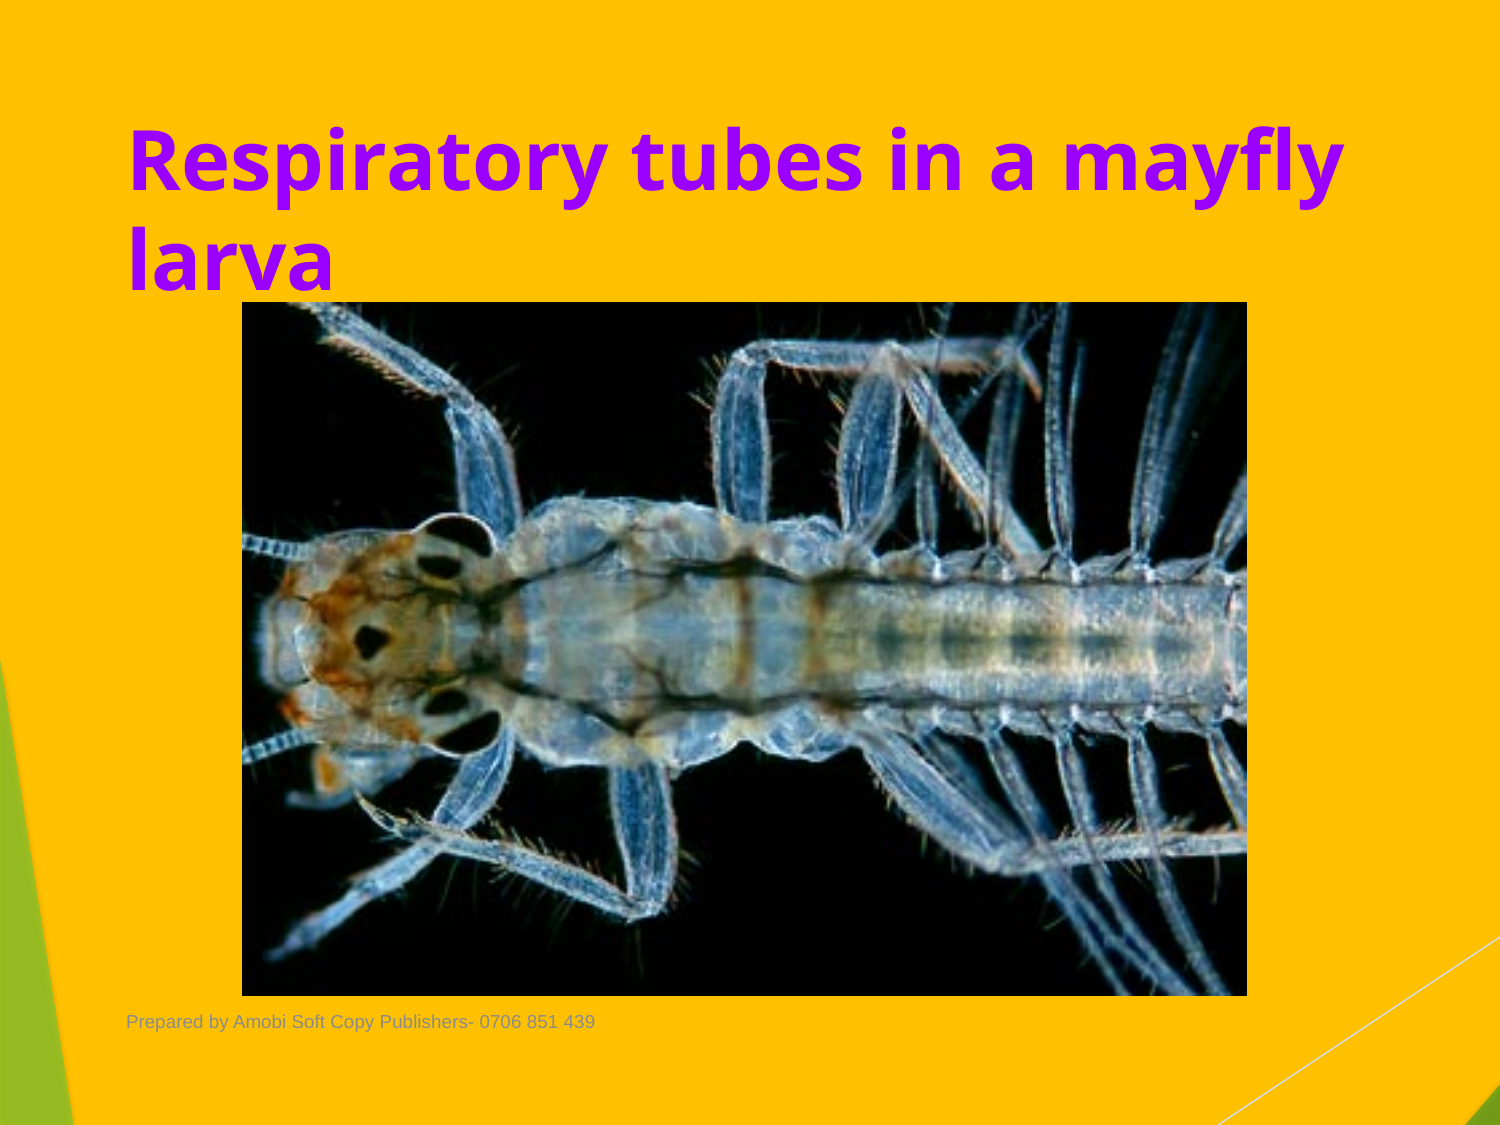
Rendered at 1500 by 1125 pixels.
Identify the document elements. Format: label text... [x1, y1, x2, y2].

title Respiratory tubes in a mayfly larva [111, 99, 1500, 317]
picture [241, 302, 1247, 997]
footer Prepared by Amobi Soft Copy Publishers- 0706 851 439 [111, 991, 1145, 1051]
